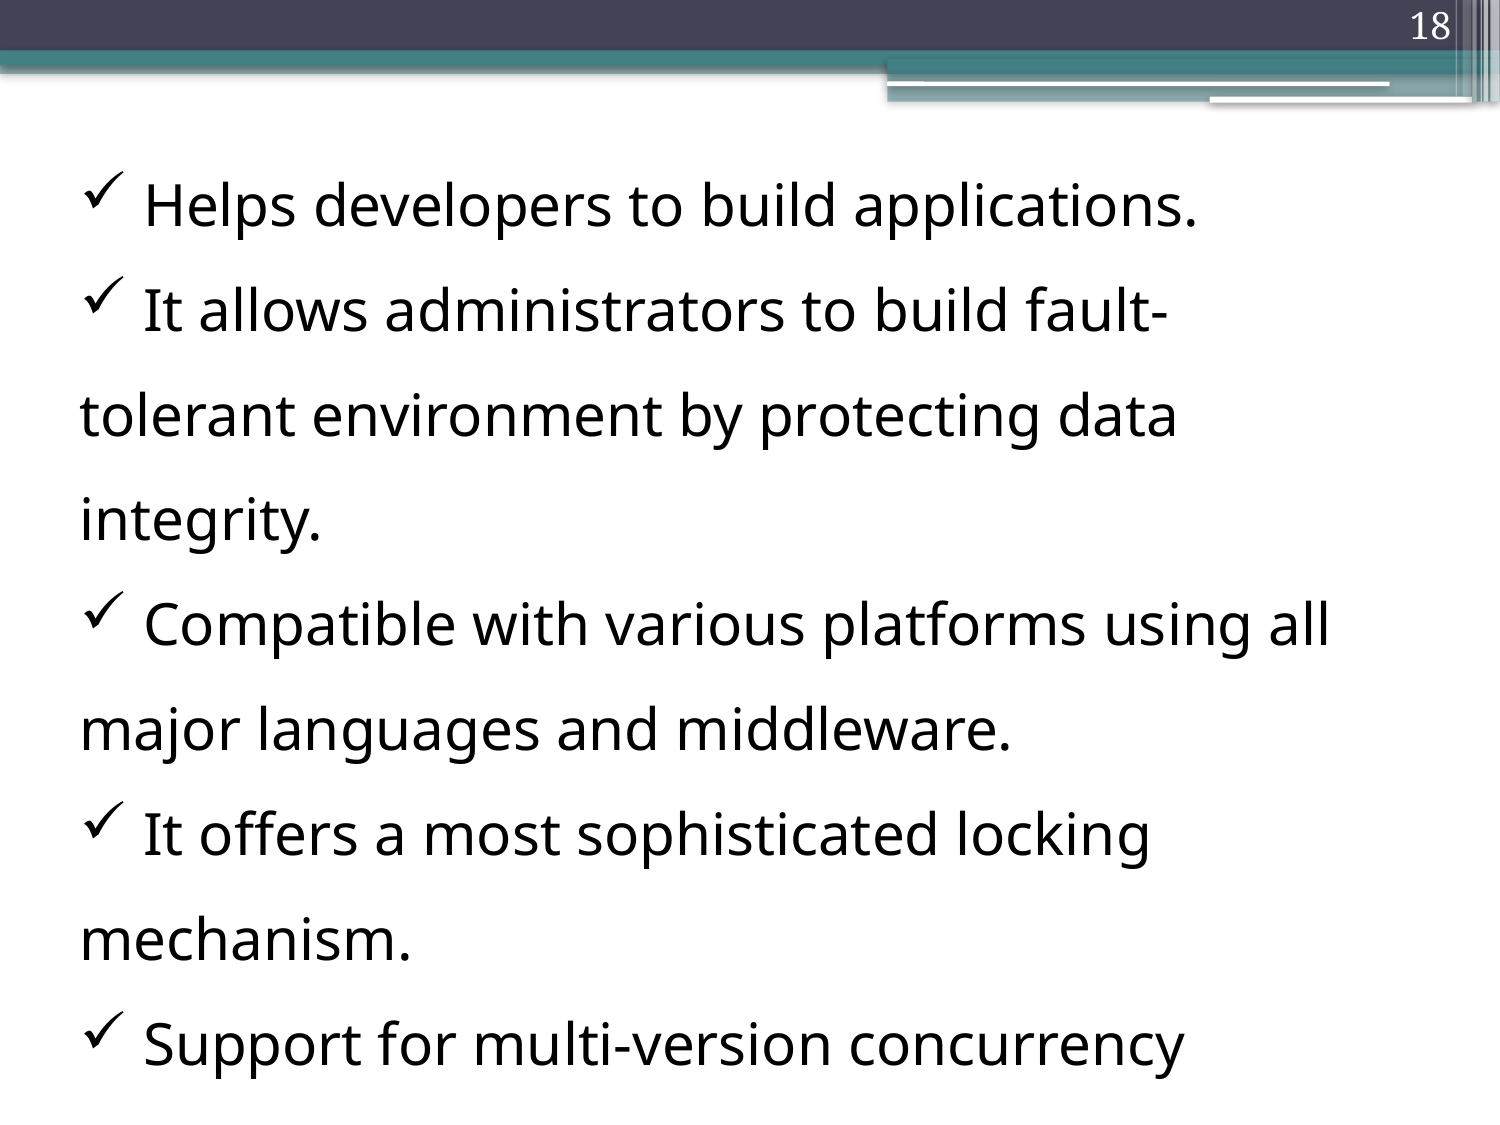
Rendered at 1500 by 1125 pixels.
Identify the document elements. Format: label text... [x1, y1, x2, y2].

slide_number 18 [1341, 0, 1466, 61]
text_box Helps developers to build applications. It allows administrators to build fault-tolerant environment by protecting data integrity. Compatible with various platforms using all major languages and middleware. It offers a most sophisticated locking mechanism. Support for multi-version concurrency control. Mature Server-Side Programming Functionality. [64, 125, 1400, 1125]
